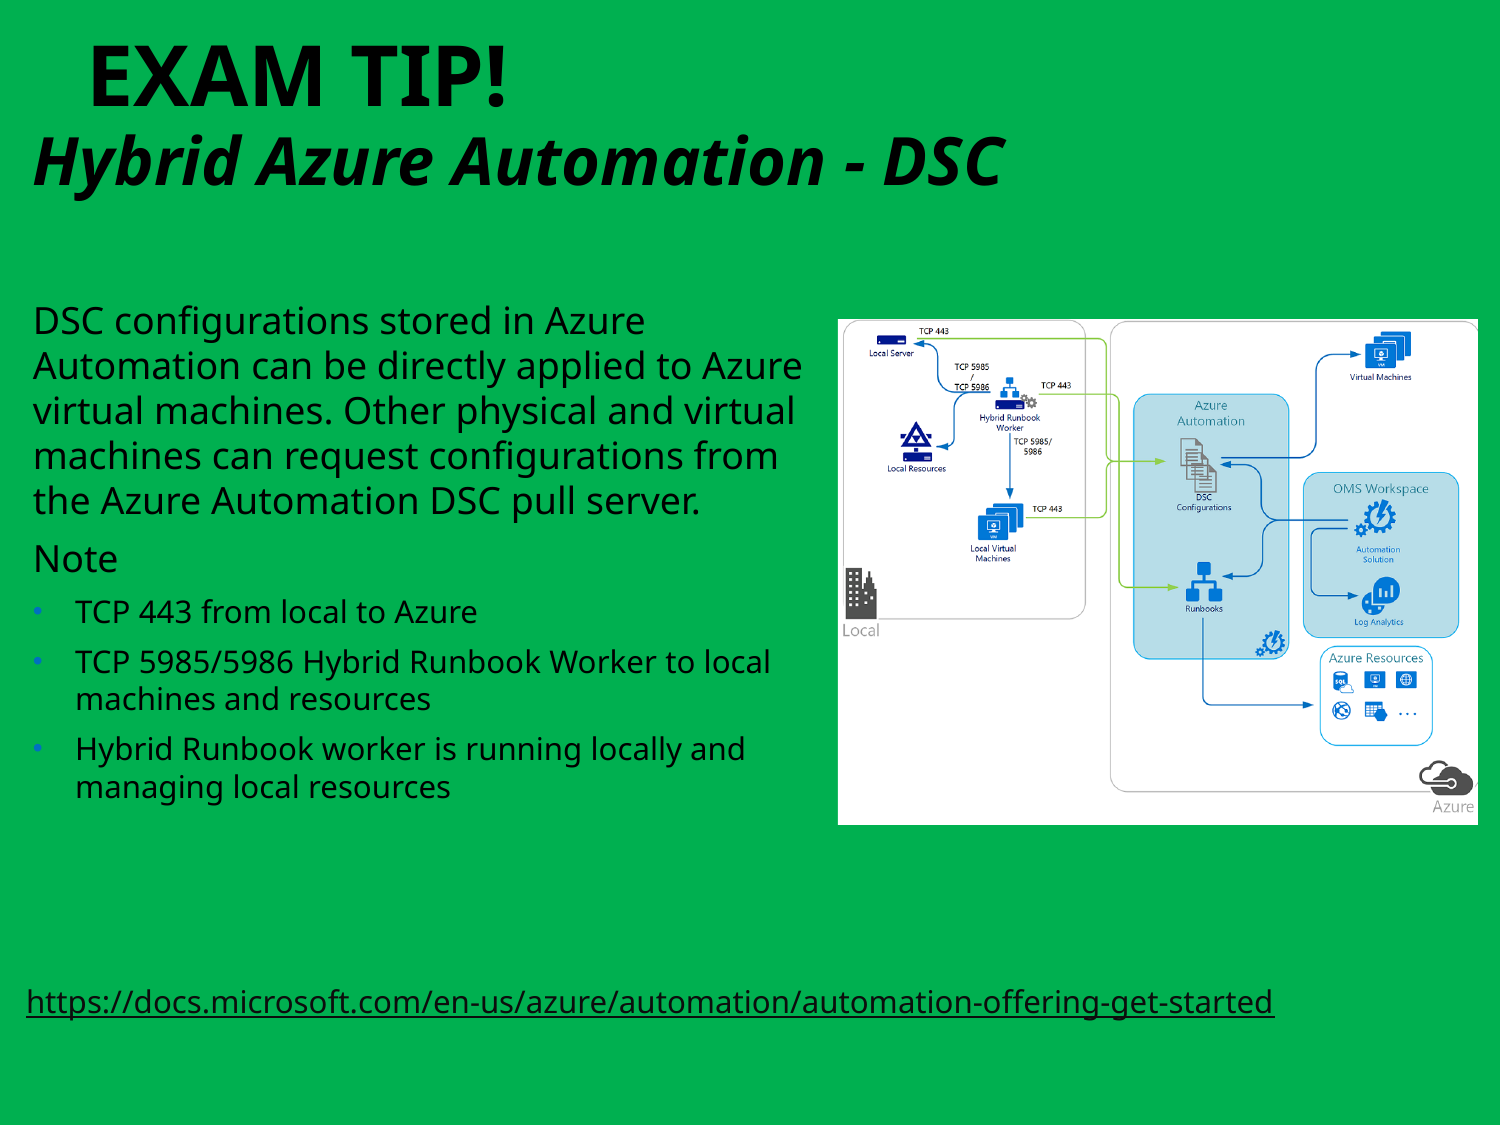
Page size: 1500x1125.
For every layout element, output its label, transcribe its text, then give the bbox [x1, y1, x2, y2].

title Hybrid Azure Automation - DSC [32, 104, 1468, 223]
picture [837, 319, 1479, 826]
list DSC configurations stored in Azure Automation can be directly applied to Azure virtual machines. Other physical and virtual machines can request configurations from the Azure Automation DSC pull server. Note TCP 443 from local to Azure TCP 5985/5986 Hybrid Runbook Worker to local machines and resources Hybrid Runbook worker is running locally and managing local resources [32, 296, 817, 869]
list https://docs.microsoft.com/en-us/azure/automation/automation-offering-get-started [25, 981, 1468, 1118]
